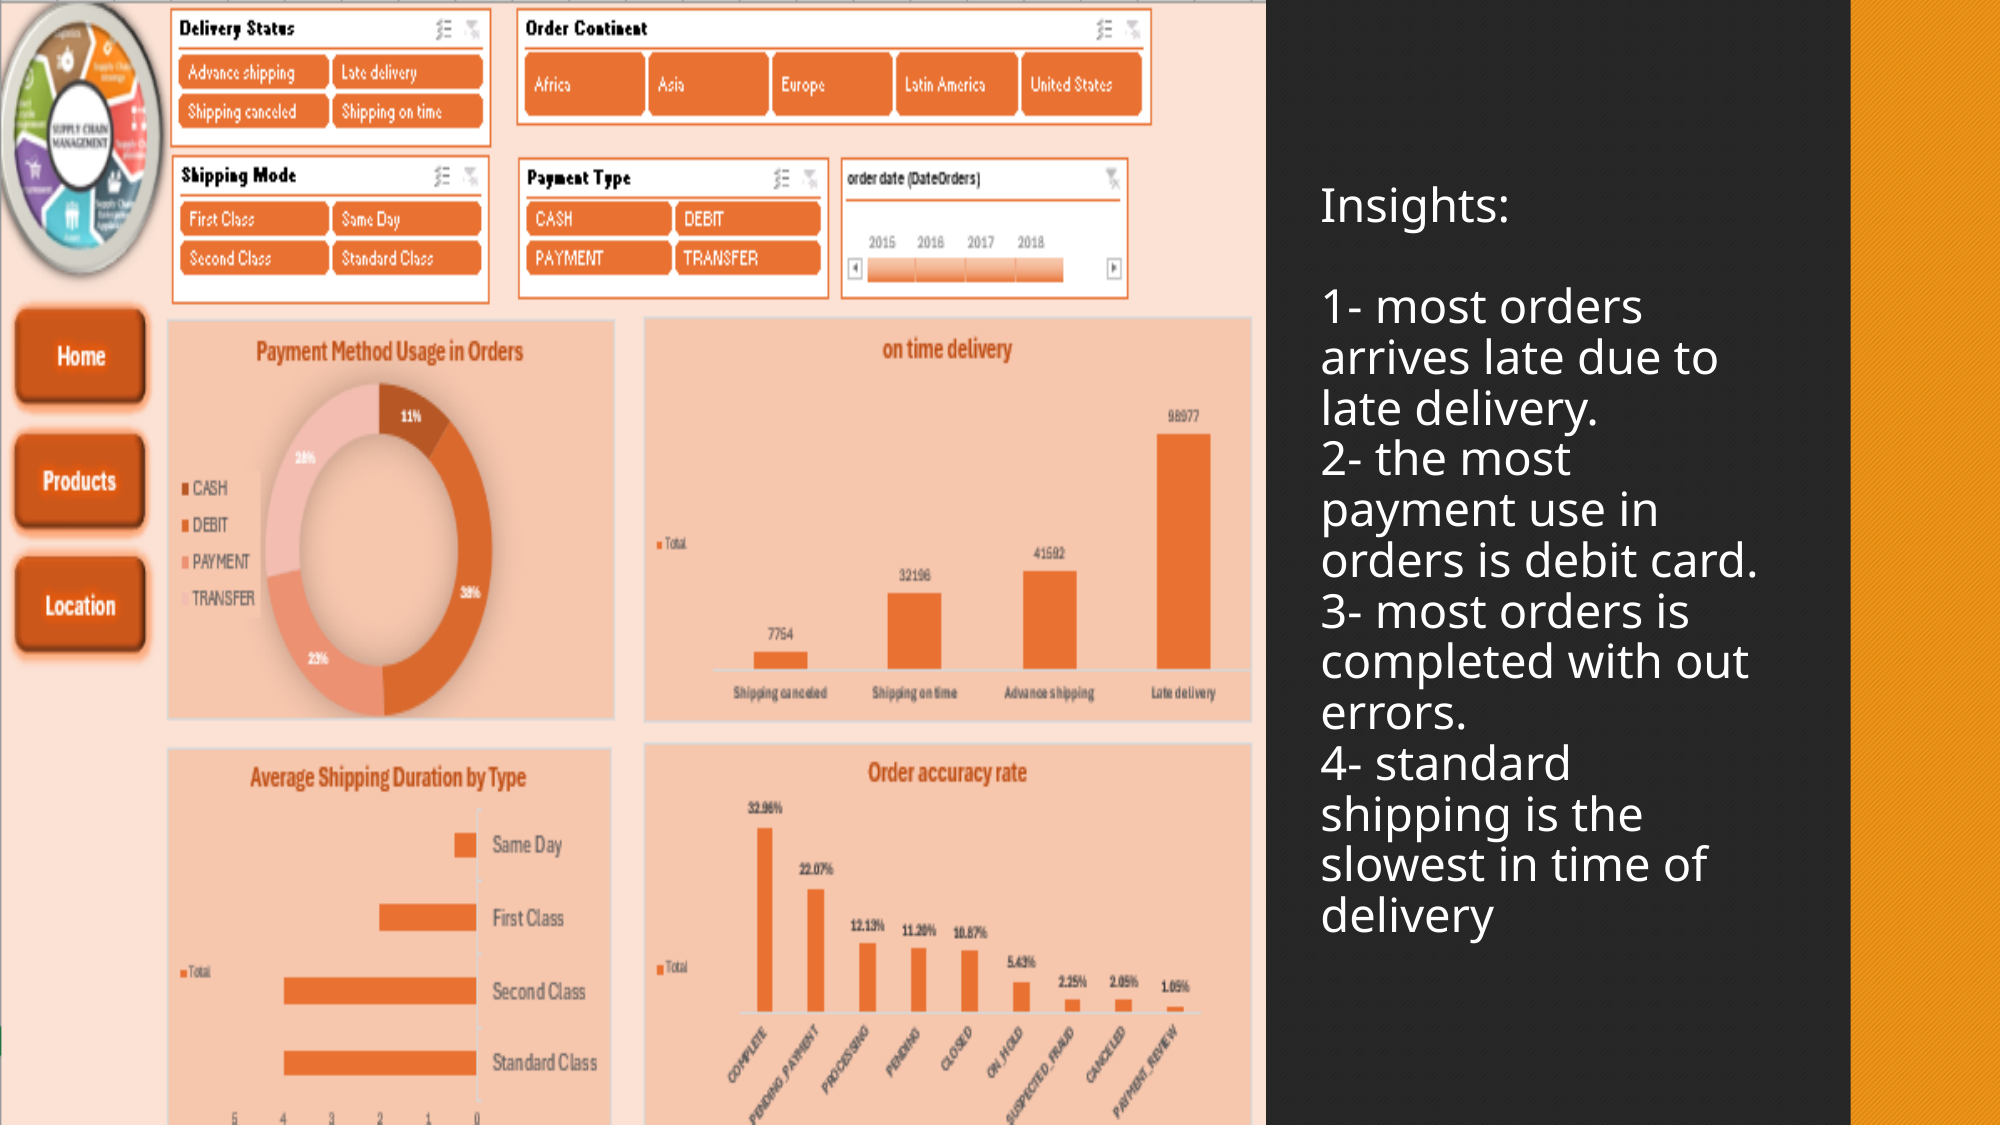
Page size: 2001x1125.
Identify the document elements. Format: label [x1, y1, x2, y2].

picture [1266, 0, 2000, 1125]
list [0, 0, 1266, 1125]
